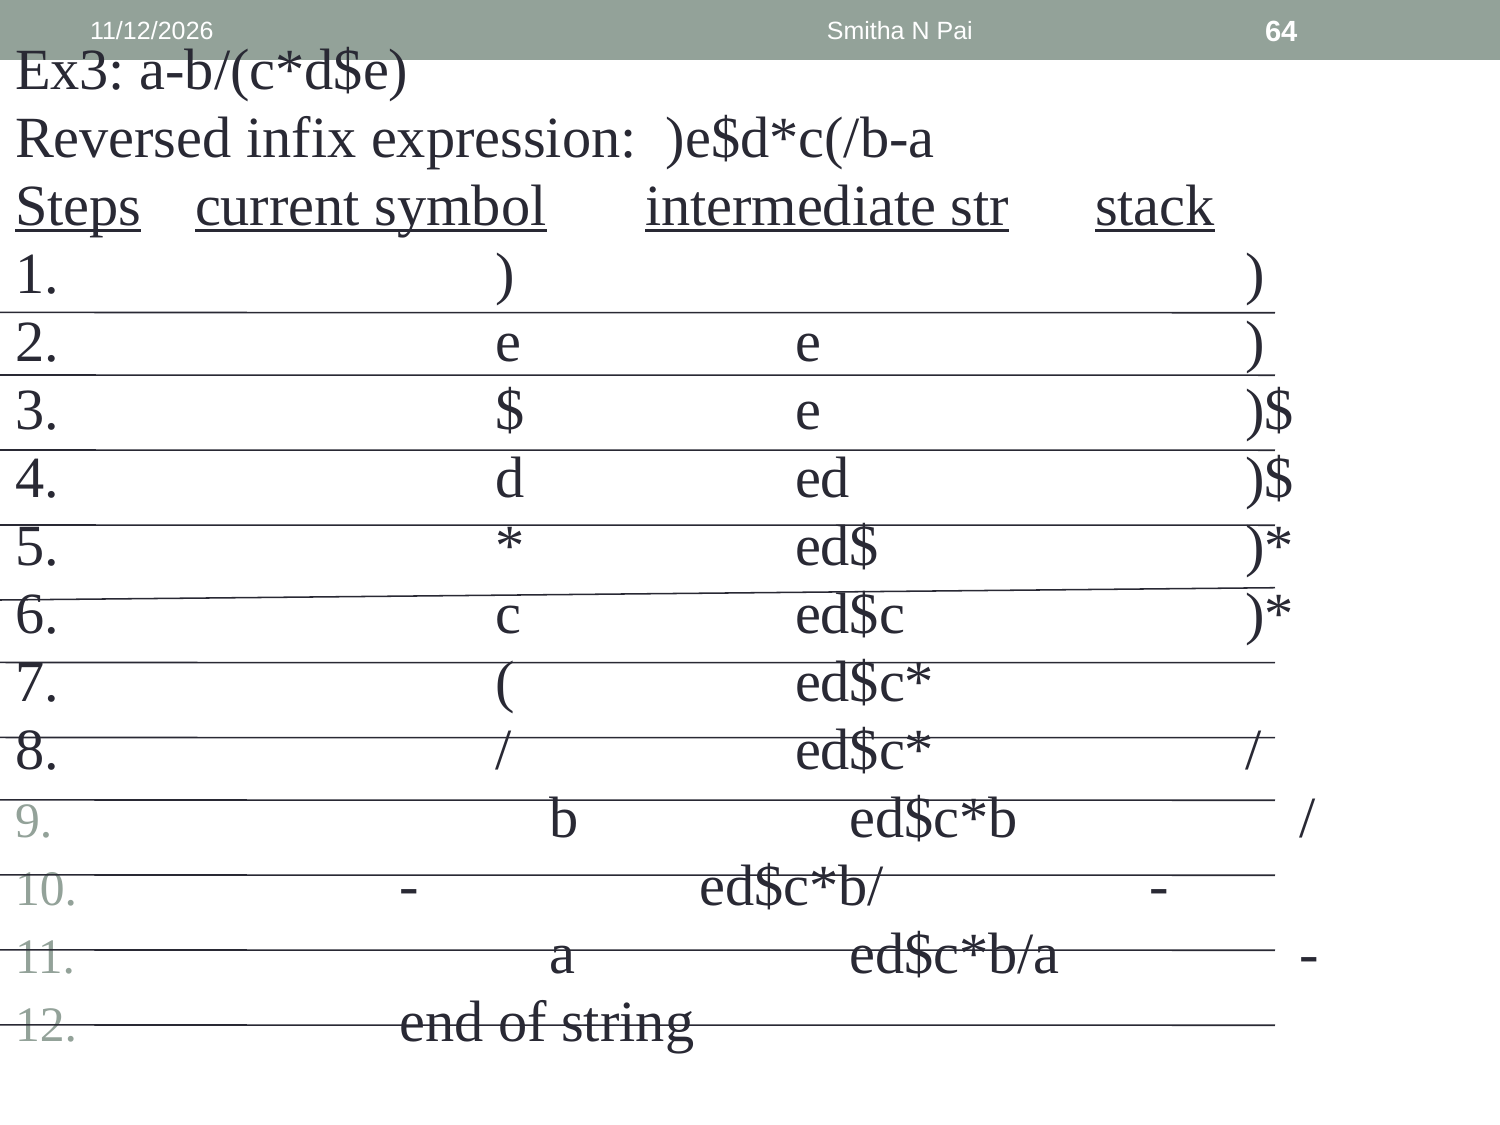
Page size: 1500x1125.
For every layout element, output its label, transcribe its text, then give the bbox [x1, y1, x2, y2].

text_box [0, 587, 1276, 601]
list Ex3: a-b/(c*d$e) Reversed infix expression: )e$d*c(/b-a Steps current symbol intermediate str stack 1. ) ) 2. e e ) 3. $ e )$ 4. d ed )$ 5. * ed$ )* 6. c ed$c )* 7. ( ed$c* 8. / ed$c* / b ed$c*b / - ed$c*b/ - a ed$c*b/a - end of string [0, 37, 1500, 1125]
footer Smitha N Pai [562, 3, 1238, 57]
slide_number 64 [1250, 3, 1425, 57]
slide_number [75, 3, 550, 57]
